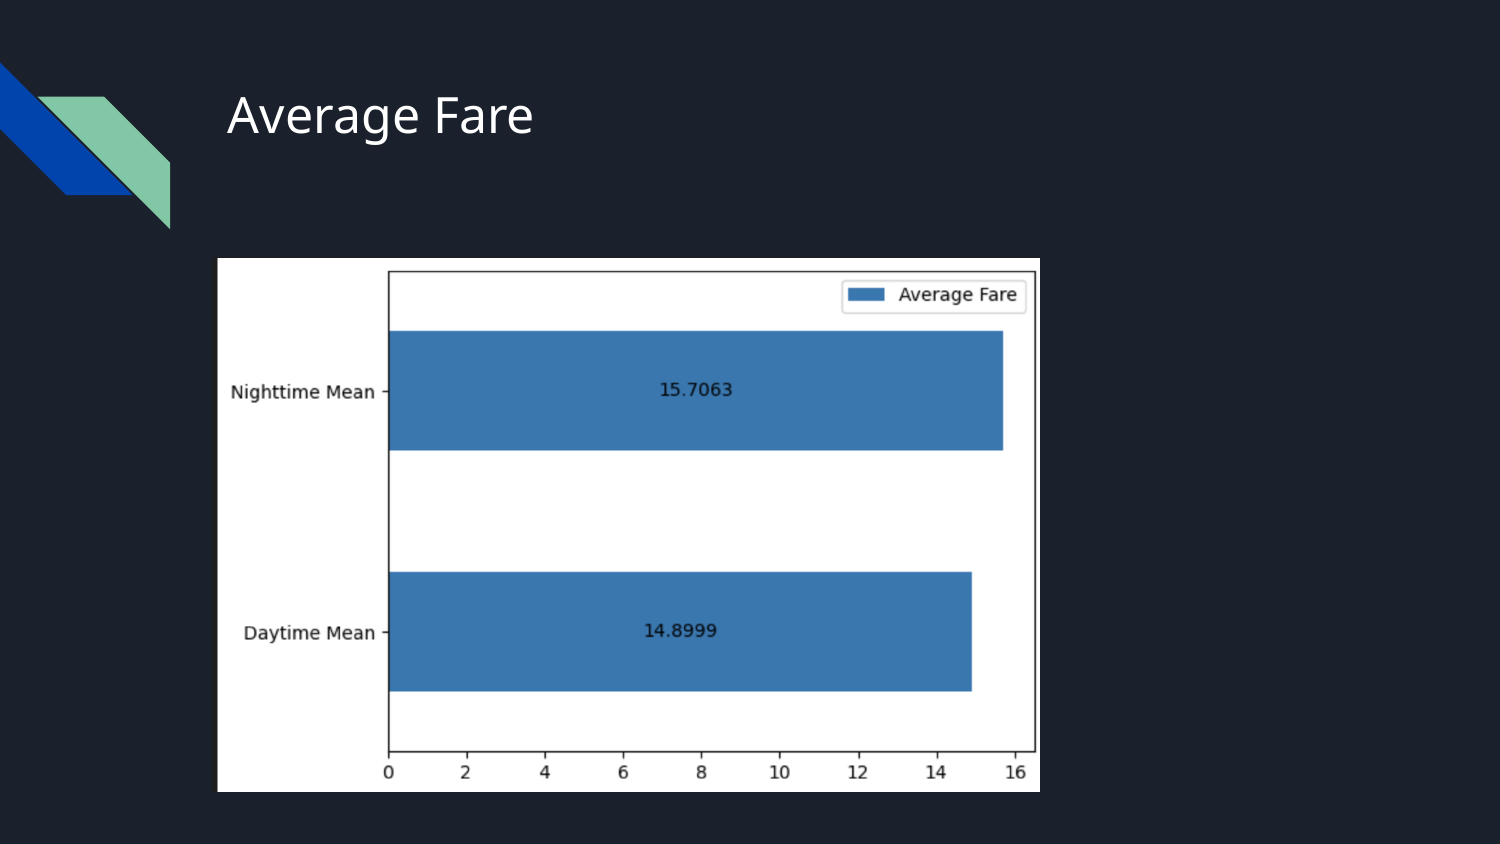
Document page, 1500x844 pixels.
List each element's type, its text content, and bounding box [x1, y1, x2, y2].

title Average Fare [212, 64, 1368, 215]
picture [212, 256, 1041, 793]
